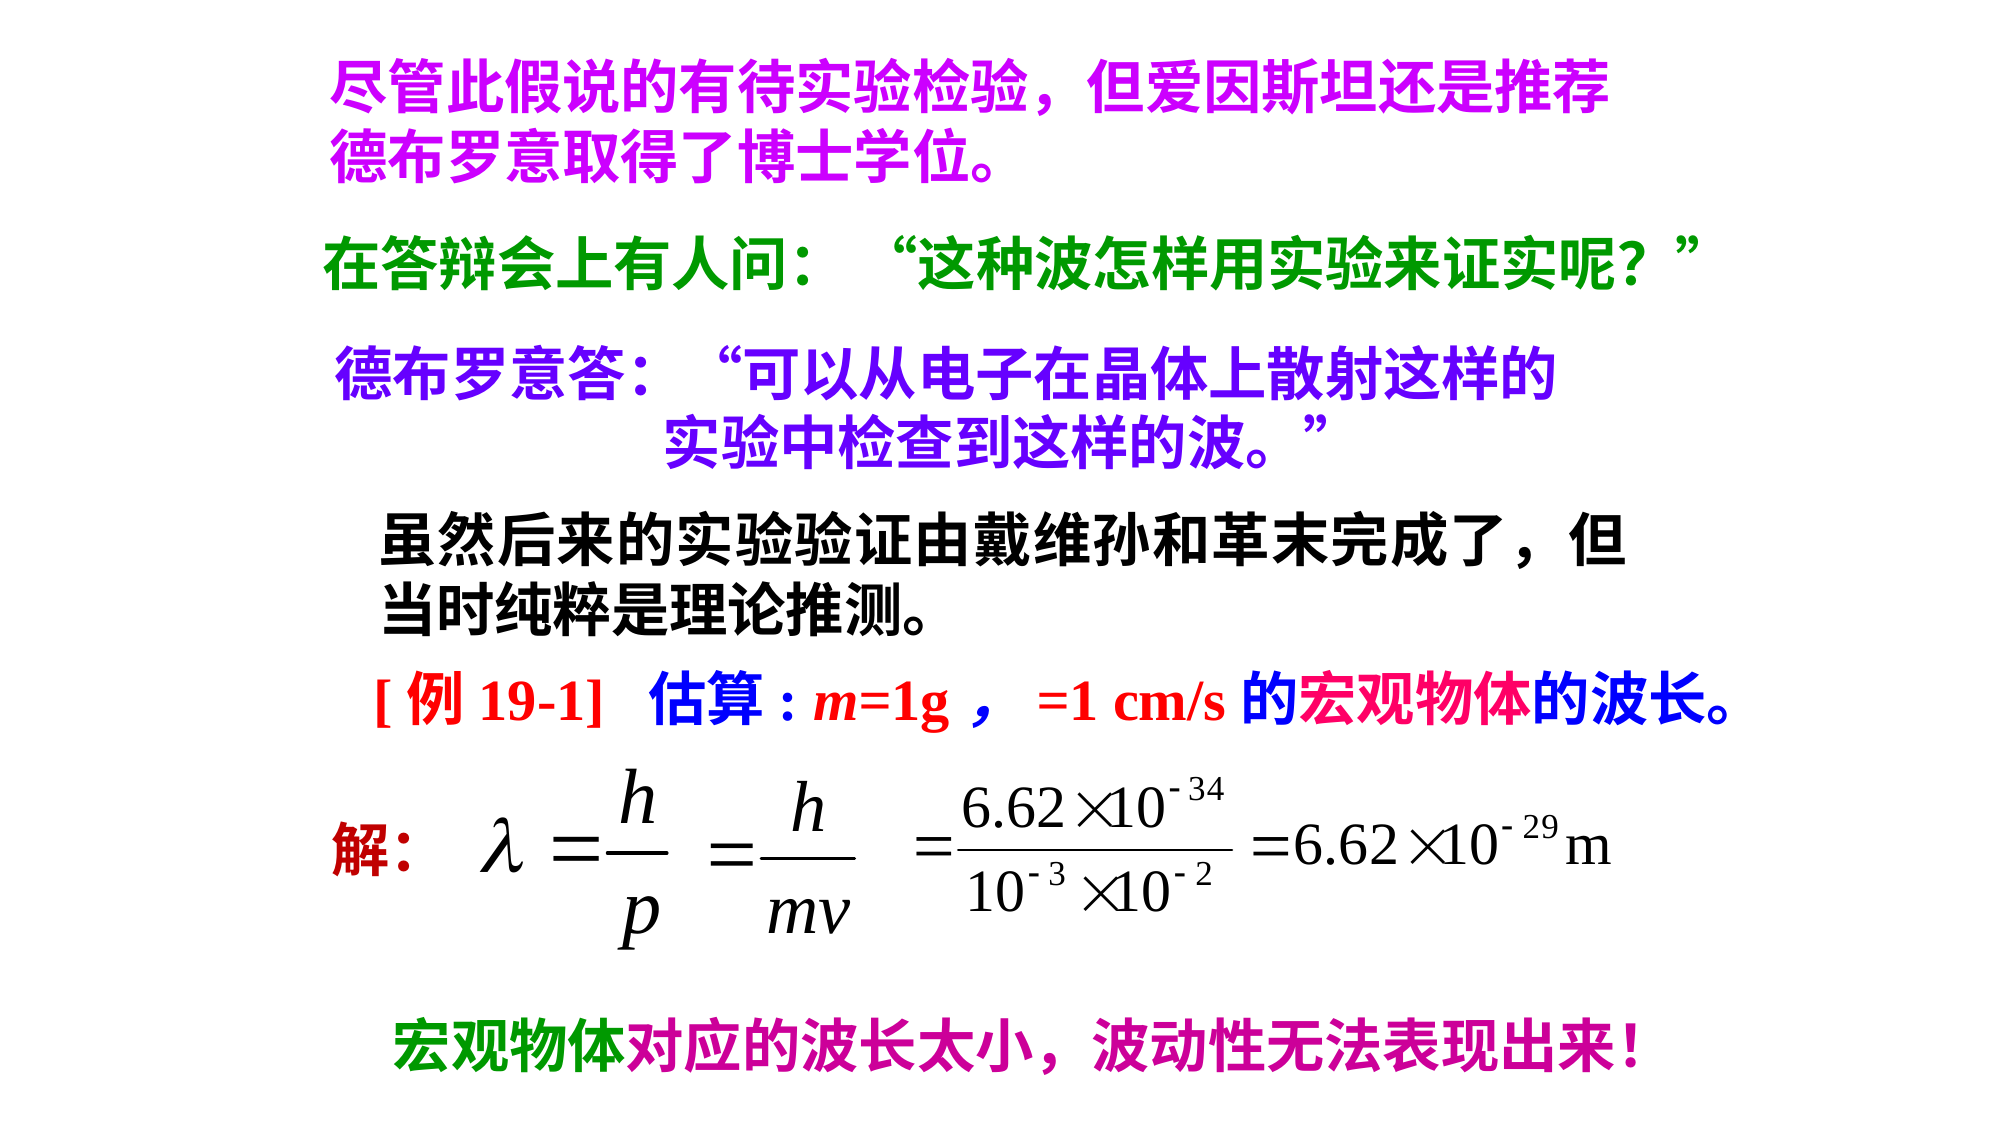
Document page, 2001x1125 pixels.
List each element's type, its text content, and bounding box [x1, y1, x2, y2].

text_box 宏观物体对应的波长太小，波动性无法表现出来！ [378, 1001, 1693, 1087]
text_box 虽然后来的实验验证由戴维孙和革末完成了，但当时纯粹是理论推测。 [363, 496, 1642, 651]
text_box 在答辩会上有人问： “这种波怎样用实验来证实呢？” [260, 220, 1756, 305]
text_box 德布罗意答：“可以从电子在晶体上散射这样的实验中检查到这样的波。” [320, 329, 1594, 485]
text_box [901, 759, 1622, 926]
text_box 尽管此假说的有待实验检验，但爱因斯坦还是推荐德布罗意取得了博士学位。 [314, 42, 1645, 198]
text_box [468, 748, 684, 964]
text_box 解： [316, 805, 463, 890]
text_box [692, 761, 868, 950]
